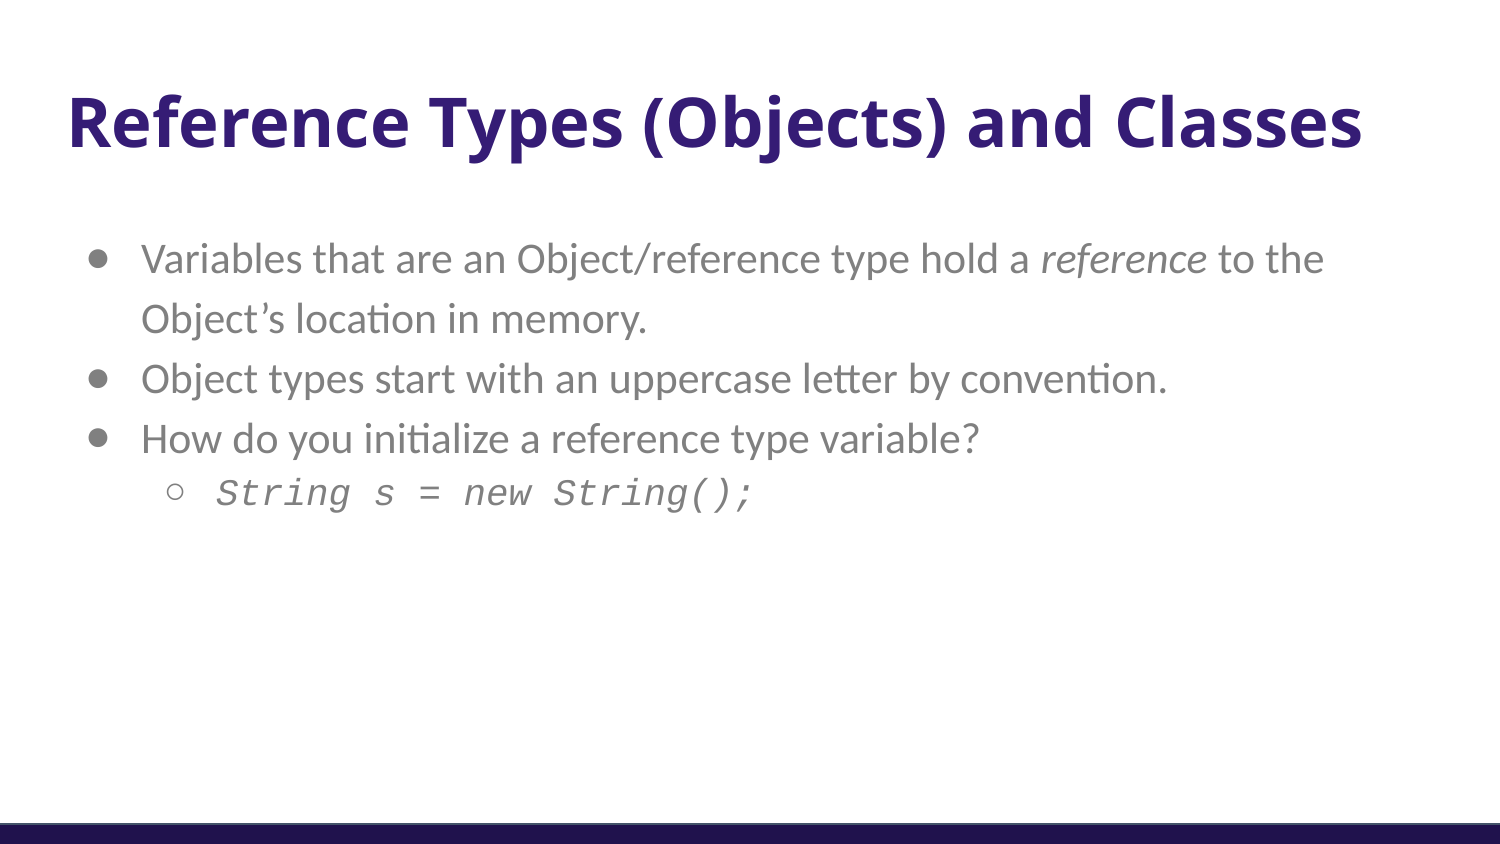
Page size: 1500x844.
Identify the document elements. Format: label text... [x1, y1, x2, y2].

title Reference Types (Objects) and Classes [51, 72, 1449, 189]
list Variables that are an Object/reference type hold a reference to the Object’s location in memory. Object types start with an uppercase letter by convention. How do you initialize a reference type variable? String s = new String(); [51, 207, 1449, 750]
text_box [0, 823, 1500, 844]
